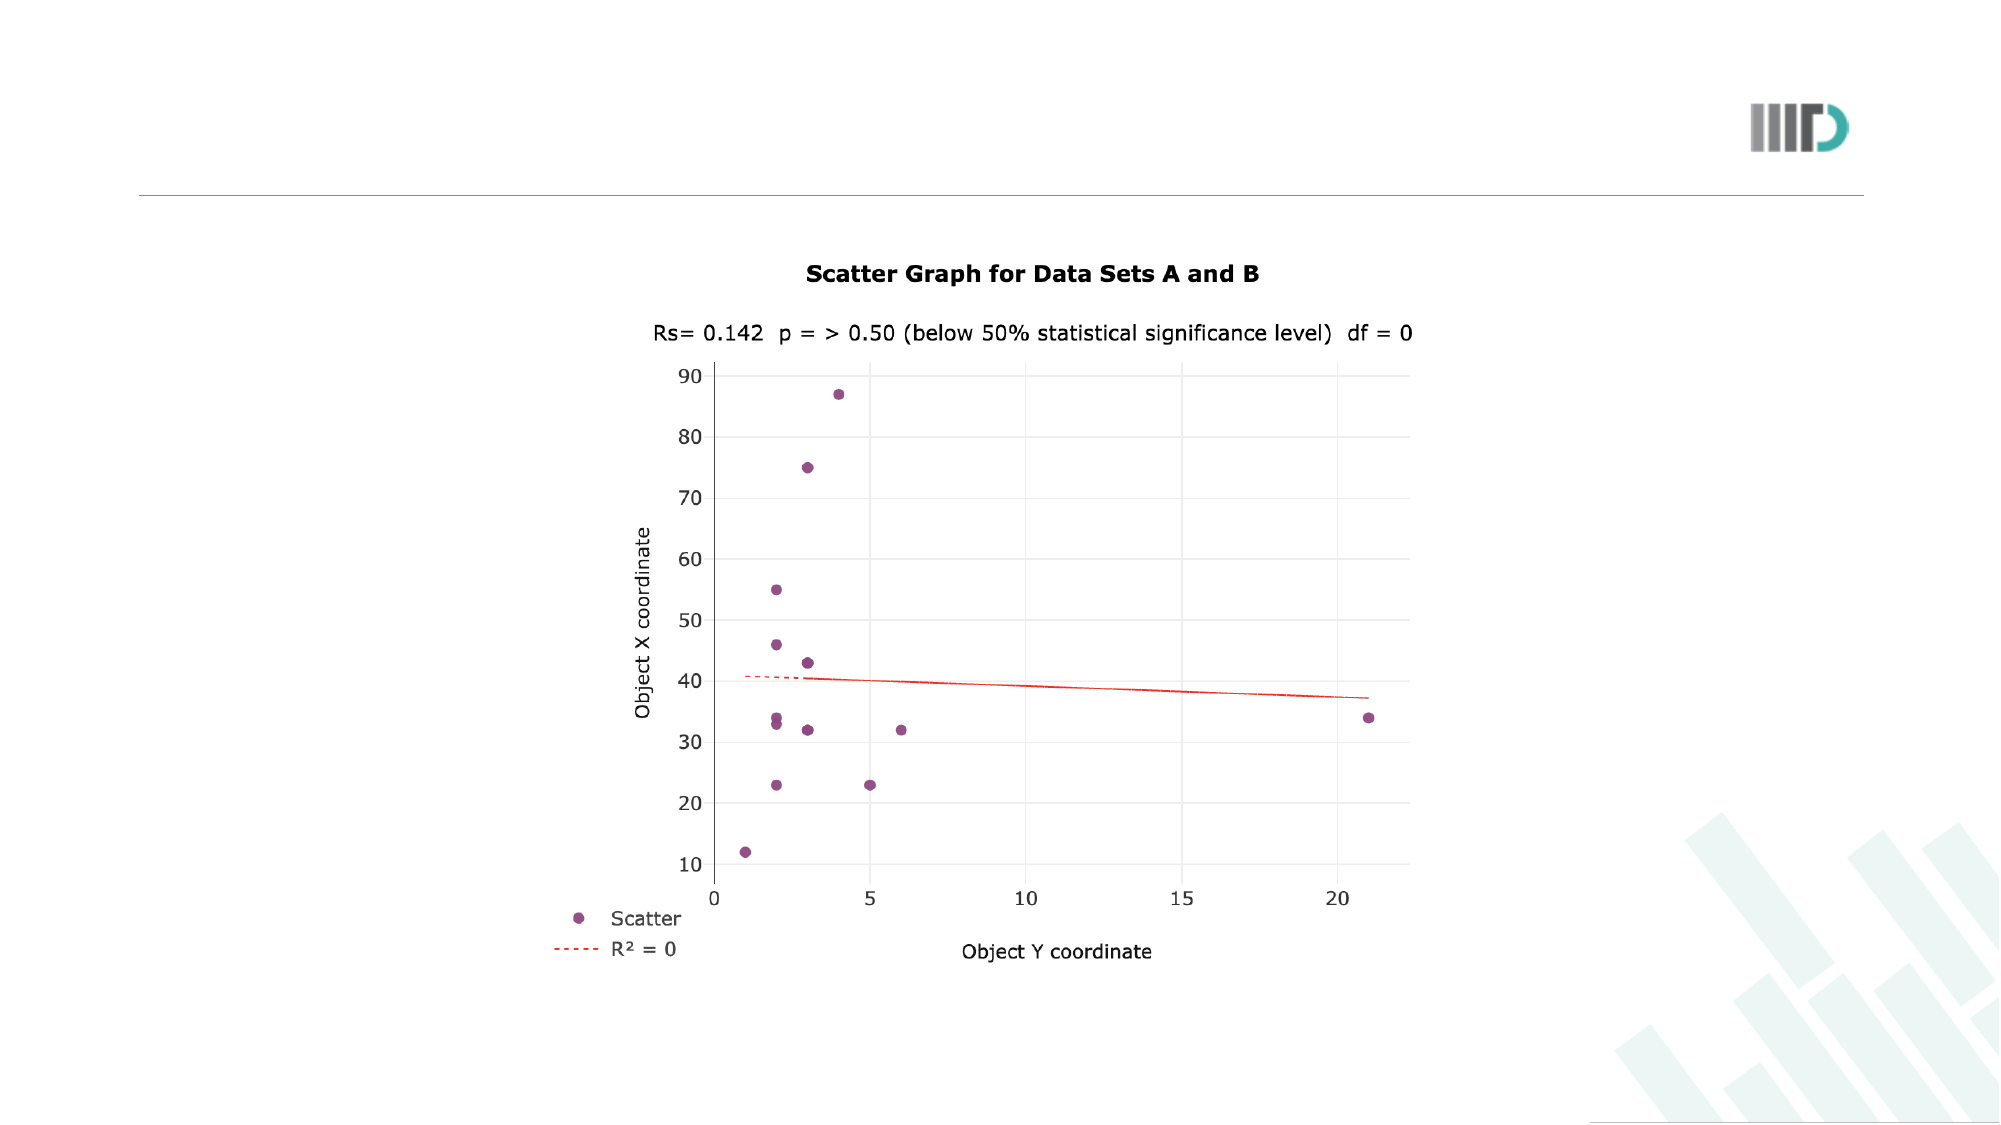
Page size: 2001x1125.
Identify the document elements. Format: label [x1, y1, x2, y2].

picture [1590, 785, 2000, 1125]
picture [515, 240, 1487, 1000]
picture [1732, 91, 1864, 165]
